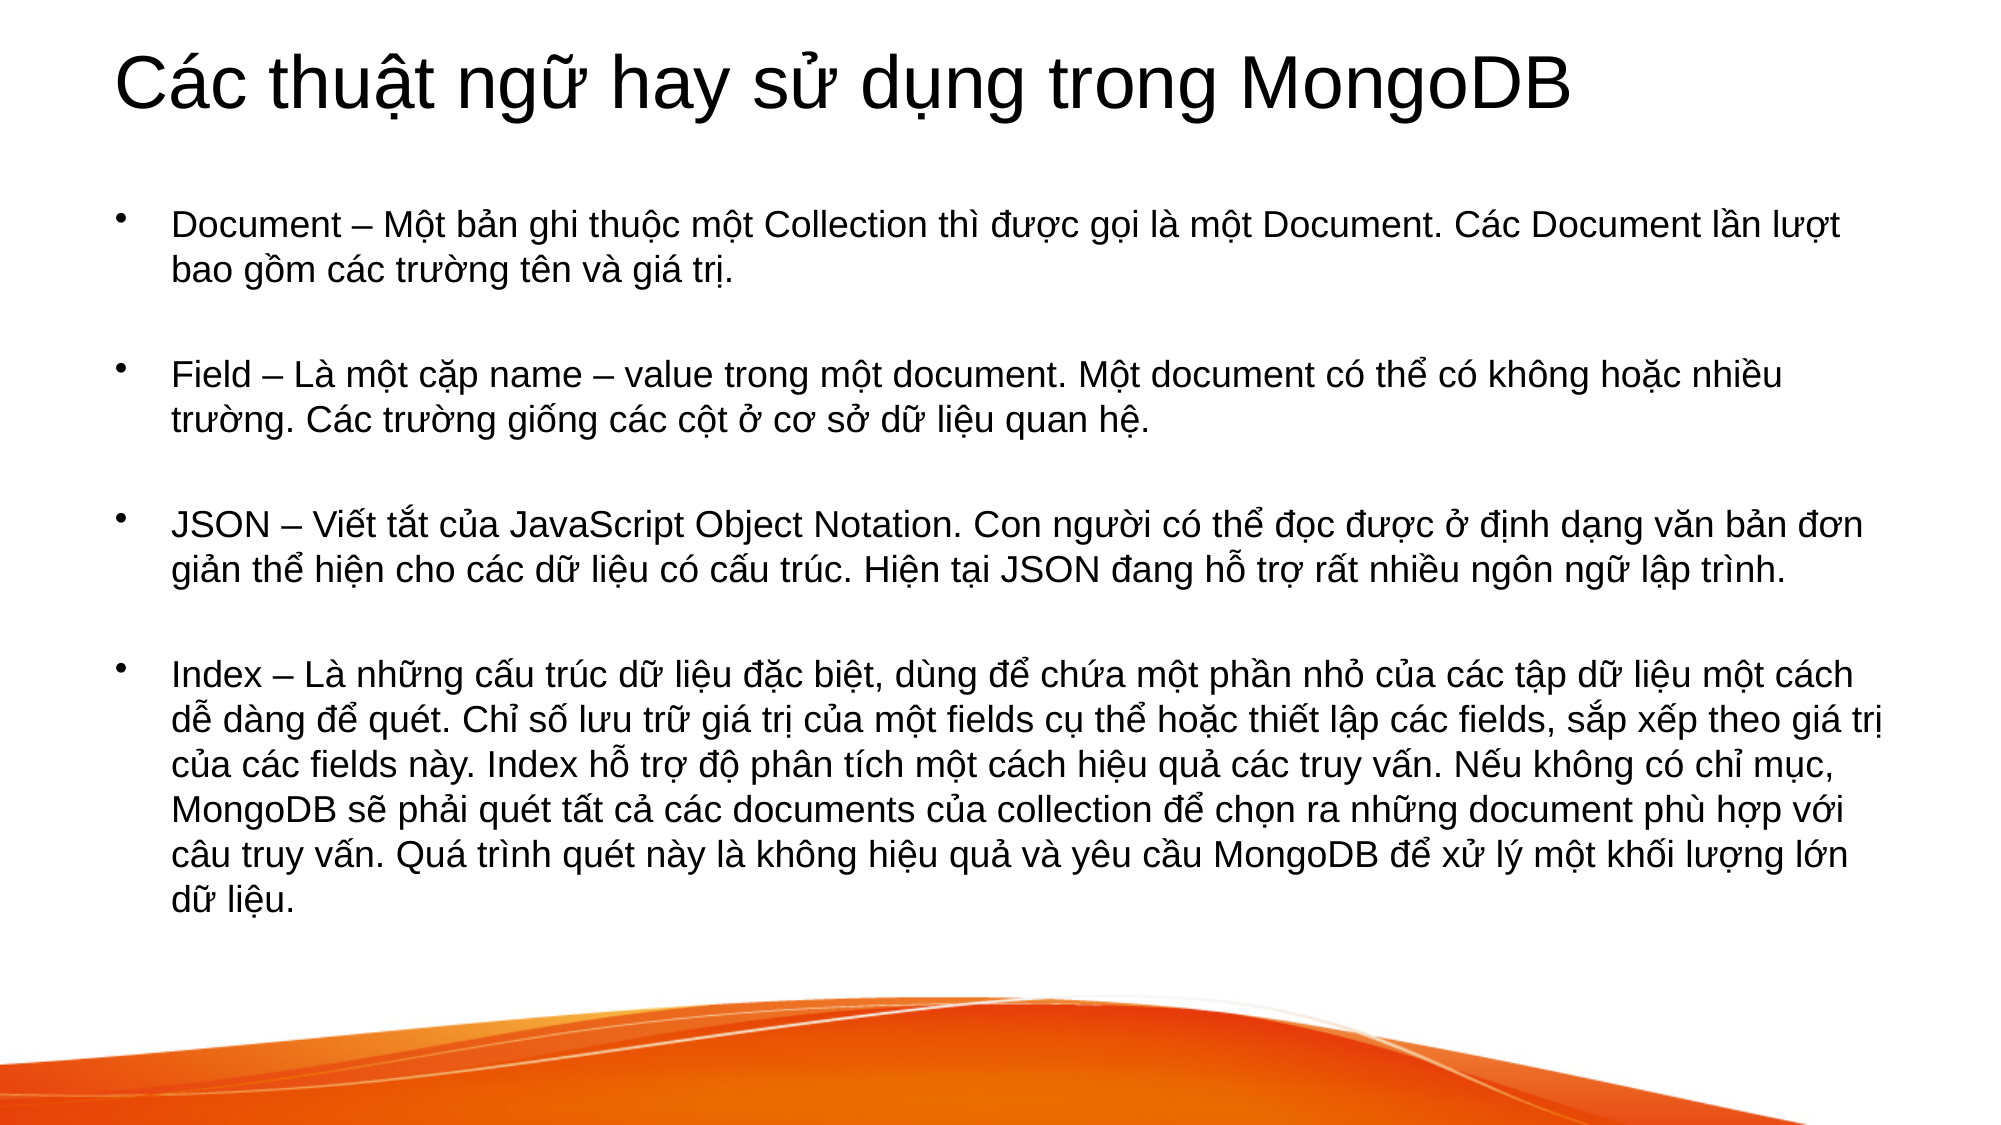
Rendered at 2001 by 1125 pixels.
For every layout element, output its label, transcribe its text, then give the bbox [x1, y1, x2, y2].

title Các thuật ngữ hay sử dụng trong MongoDB [99, 30, 1901, 127]
list Document – Một bản ghi thuộc một Collection thì được gọi là một Document. Các Document lần lượt bao gồm các trường tên và giá trị. Field – Là một cặp name – value trong một document. Một document có thể có không hoặc nhiều trường. Các trường giống các cột ở cơ sở dữ liệu quan hệ. JSON – Viết tắt của JavaScript Object Notation. Con người có thể đọc được ở định dạng văn bản đơn giản thể hiện cho các dữ liệu có cấu trúc. Hiện tại JSON đang hỗ trợ rất nhiều ngôn ngữ lập trình. Index – Là những cấu trúc dữ liệu đặc biệt, dùng để chứa một phần nhỏ của các tập dữ liệu một cách dễ dàng để quét. Chỉ số lưu trữ giá trị của một fields cụ thể hoặc thiết lập các fields, sắp xếp theo giá trị của các fields này. Index hỗ trợ độ phân tích một cách hiệu quả các truy vấn. Nếu không có chỉ mục, MongoDB sẽ phải quét tất cả các documents của collection để chọn ra những document phù hợp với câu truy vấn. Quá trình quét này là không hiệu quả và yêu cầu MongoDB để xử lý một khối lượng lớn dữ liệu. [99, 192, 1901, 1006]
picture [0, 0, 2000, 1125]
